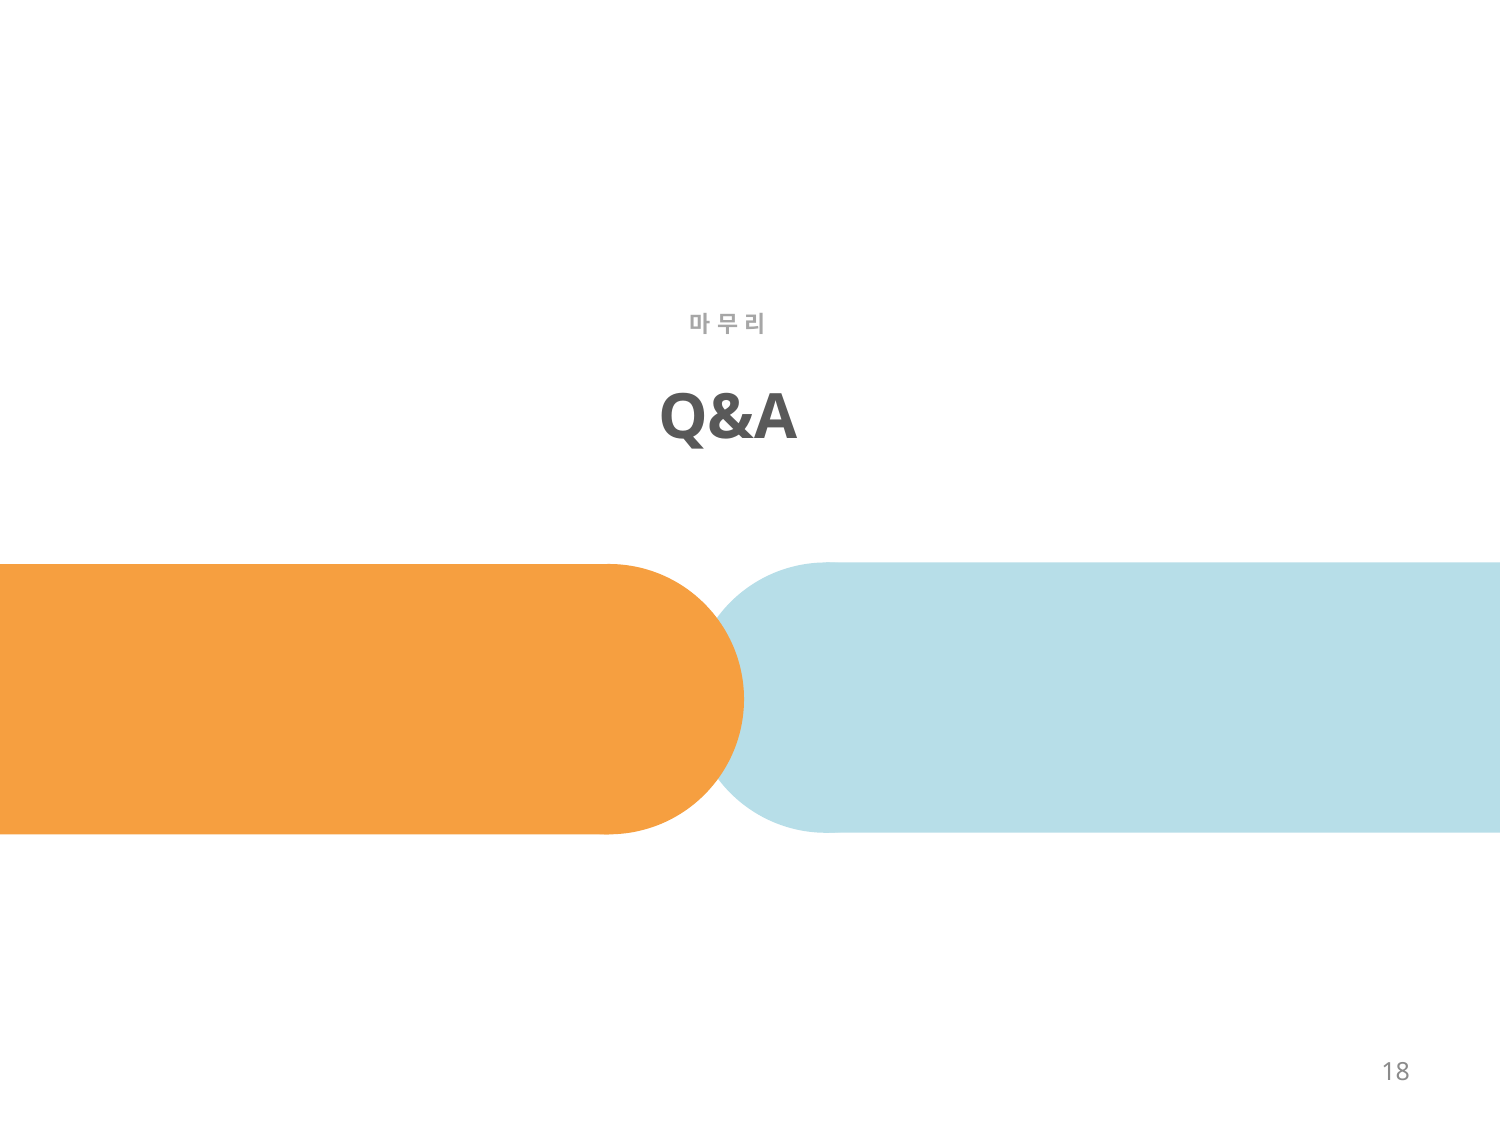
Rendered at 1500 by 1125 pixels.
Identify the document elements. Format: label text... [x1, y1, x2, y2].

text_box [824, 560, 1500, 835]
text_box [717, 560, 824, 835]
text_box [598, 561, 747, 837]
text_box [0, 562, 611, 836]
text_box Q&A [643, 368, 814, 459]
slide_number 18 [1074, 1042, 1425, 1103]
text_box 마 무 리 [674, 302, 782, 345]
